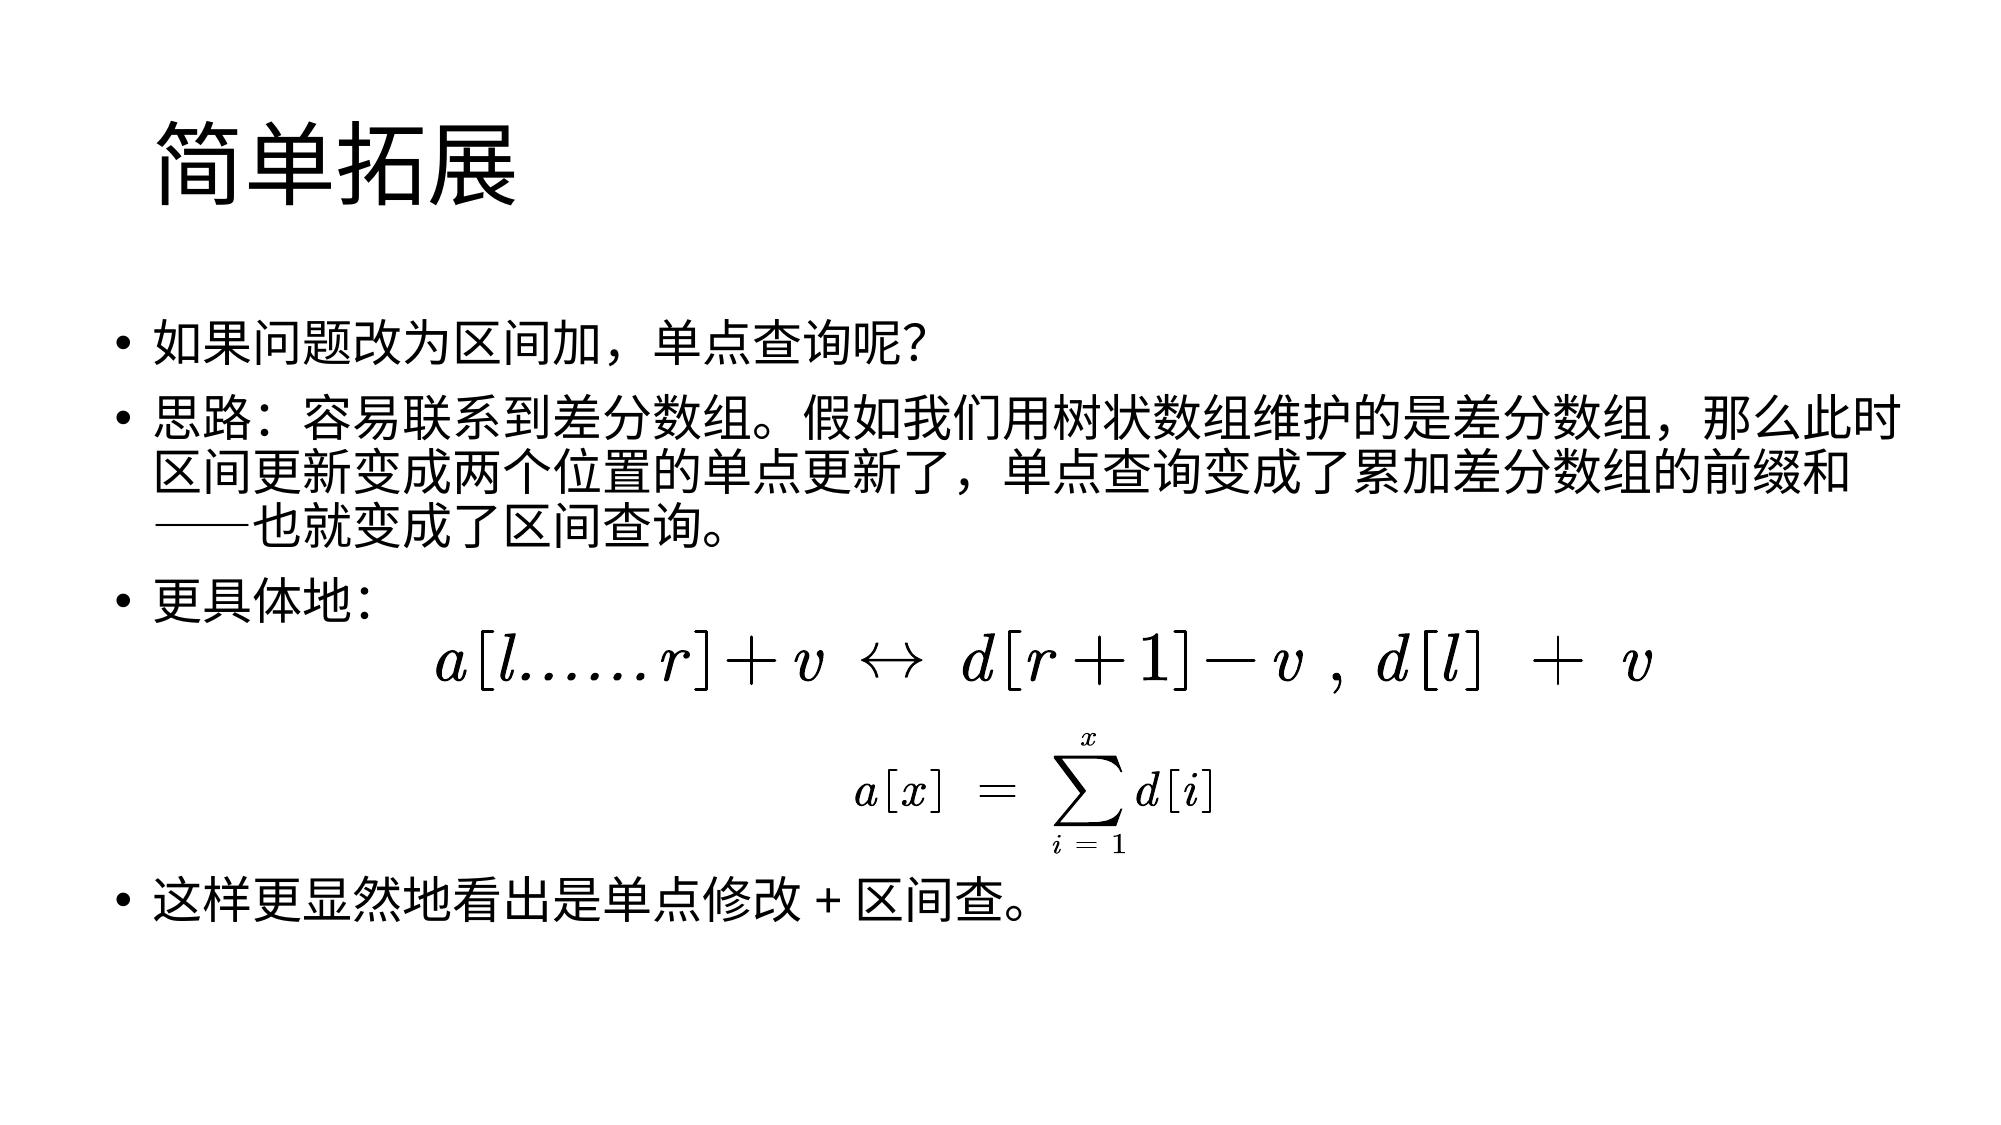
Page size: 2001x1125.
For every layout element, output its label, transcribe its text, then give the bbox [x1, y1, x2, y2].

title 简单拓展 [137, 59, 1863, 278]
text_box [429, 611, 1666, 716]
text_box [850, 715, 1224, 871]
list 如果问题改为区间加，单点查询呢？ 思路：容易联系到差分数组。假如我们用树状数组维护的是差分数组，那么此时区间更新变成两个位置的单点更新了，单点查询变成了累加差分数组的前缀和——也就变成了区间查询。 更具体地： 这样更显然地看出是单点修改+区间查。 [99, 311, 1953, 1025]
